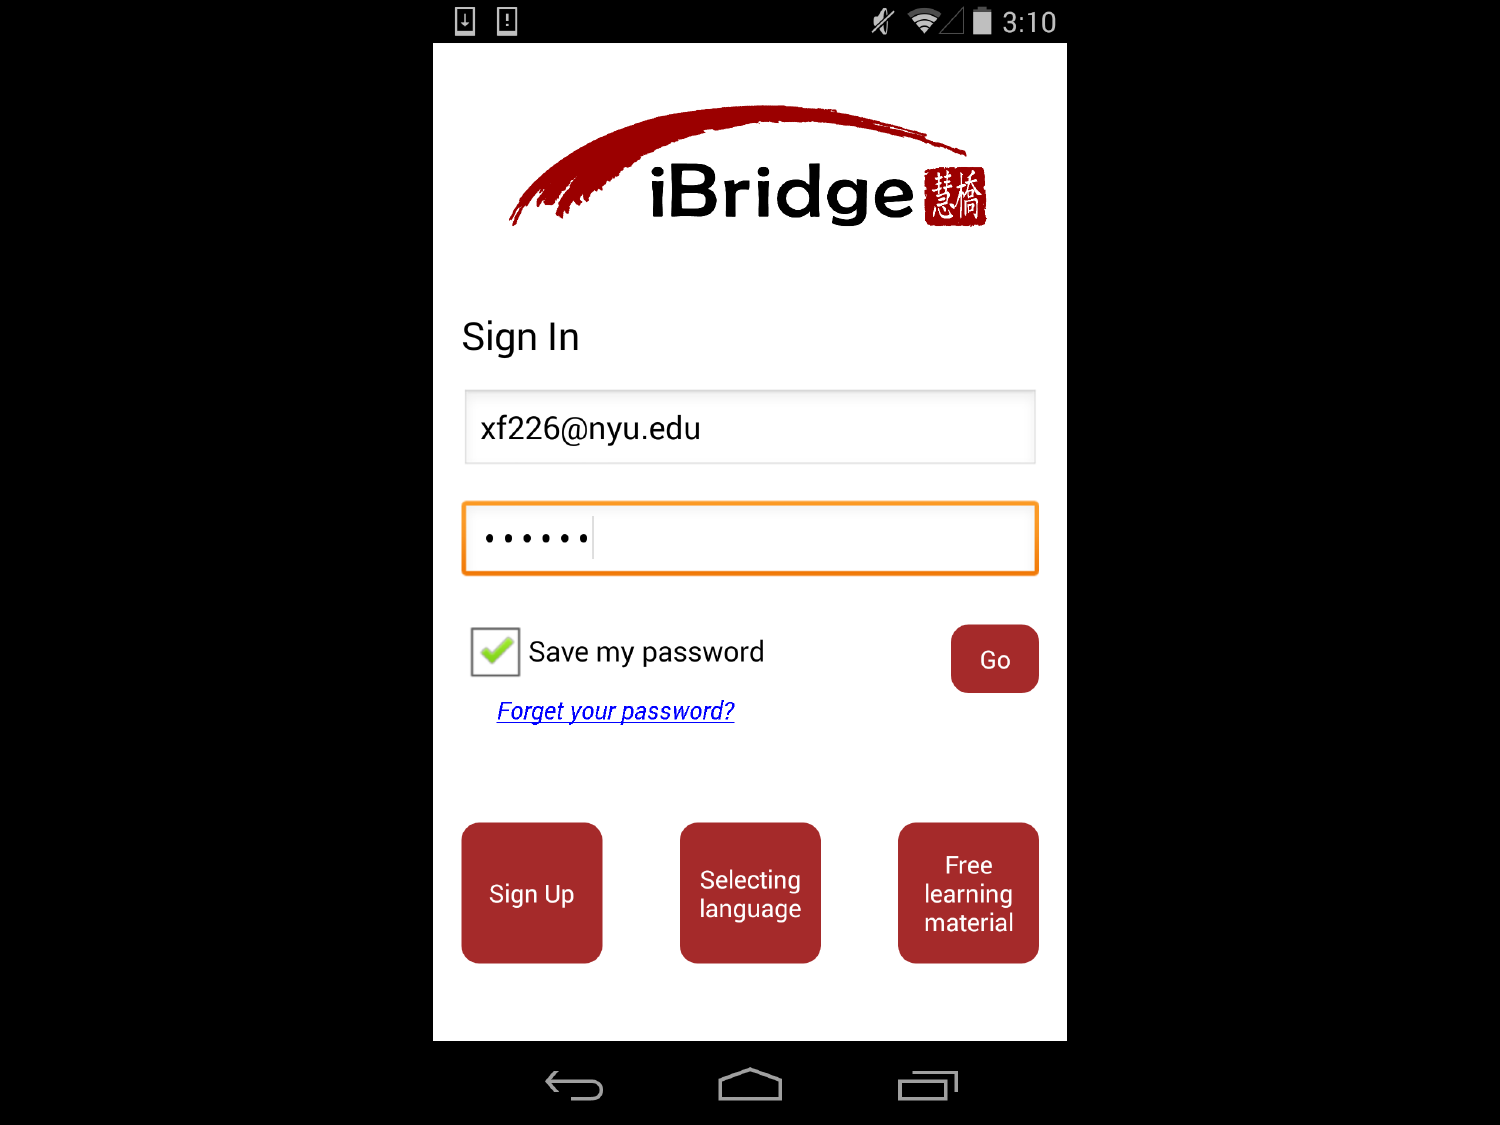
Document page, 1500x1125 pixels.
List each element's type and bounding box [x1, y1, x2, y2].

picture [433, 0, 1067, 1125]
